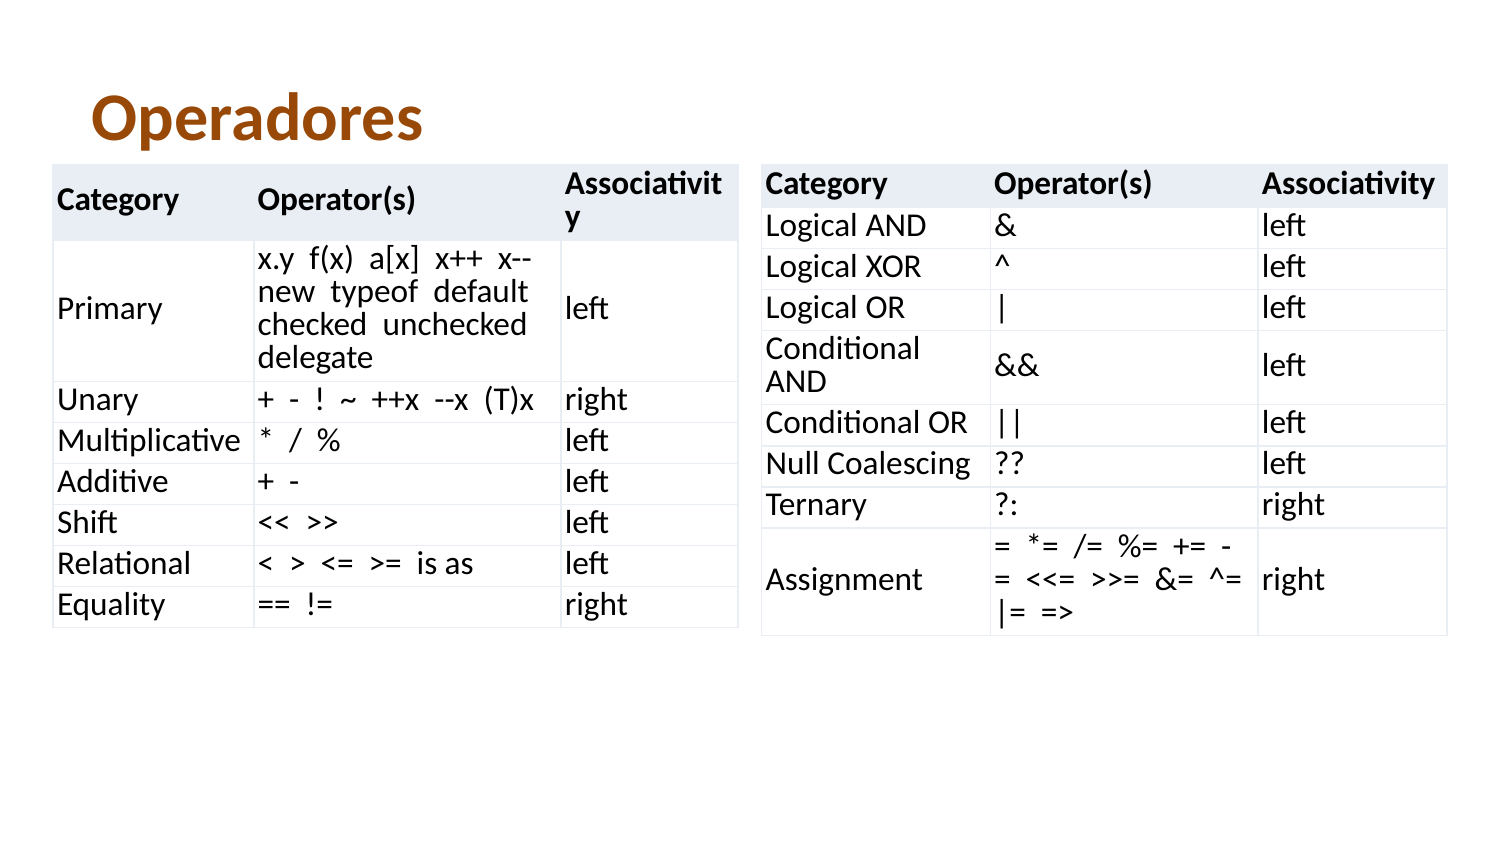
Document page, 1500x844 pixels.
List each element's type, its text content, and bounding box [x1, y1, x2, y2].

table_cell << >> [255, 505, 560, 545]
table_cell left [562, 423, 737, 463]
table_cell Ternary [762, 488, 990, 527]
table_header Associativity [562, 165, 737, 240]
table_cell left [562, 505, 737, 545]
table_cell Multiplicative [54, 423, 253, 463]
table_cell left [1259, 405, 1446, 445]
table_cell && [991, 331, 1257, 404]
table_cell Shift [54, 505, 253, 545]
table_cell left [562, 464, 737, 504]
table_cell + - ! ~ ++x --x (T)x [255, 382, 560, 422]
table_cell ^ [991, 249, 1257, 289]
table_cell Assignment [762, 529, 990, 635]
table_cell Relational [54, 546, 253, 586]
table_header Category [762, 165, 990, 206]
table_cell + - [255, 464, 560, 504]
table_cell || [991, 405, 1257, 445]
table_cell left [562, 241, 737, 381]
table_cell ?? [991, 447, 1257, 486]
table_cell ?: [991, 488, 1257, 527]
table_cell left [1259, 331, 1446, 404]
table_cell Logical OR [762, 290, 990, 330]
table_cell Conditional AND [762, 331, 990, 404]
table_cell Equality [54, 587, 253, 627]
table_cell left [1259, 208, 1446, 248]
table_cell right [562, 382, 737, 422]
table_cell Logical XOR [762, 249, 990, 289]
table_cell right [562, 587, 737, 627]
table_cell right [1259, 529, 1446, 635]
table_cell | [991, 290, 1257, 330]
title Operadores [76, 65, 1427, 162]
table_cell & [991, 208, 1257, 248]
table_cell Null Coalescing [762, 447, 990, 486]
table_cell left [562, 546, 737, 586]
table_cell < > <= >= is as [255, 546, 560, 586]
table_cell == != [255, 587, 560, 627]
table_cell right [1259, 488, 1446, 527]
table_cell * / % [255, 423, 560, 463]
table_header Operator(s) [255, 165, 560, 240]
table_cell Additive [54, 464, 253, 504]
table_header Category [54, 165, 253, 240]
table_header Operator(s) [991, 165, 1257, 206]
table_cell Primary [54, 241, 253, 381]
table_cell = *= /= %= += -= <<= >>= &= ^= |= => [991, 529, 1257, 635]
table_cell left [1259, 290, 1446, 330]
table_cell Logical AND [762, 208, 990, 248]
table_cell x.y f(x) a[x] x++ x-- new typeof default checked unchecked delegate [255, 241, 560, 381]
table_cell left [1259, 447, 1446, 486]
table_header Associativity [1259, 165, 1446, 206]
table_cell Unary [54, 382, 253, 422]
table_cell Conditional OR [762, 405, 990, 445]
table_cell left [1259, 249, 1446, 289]
